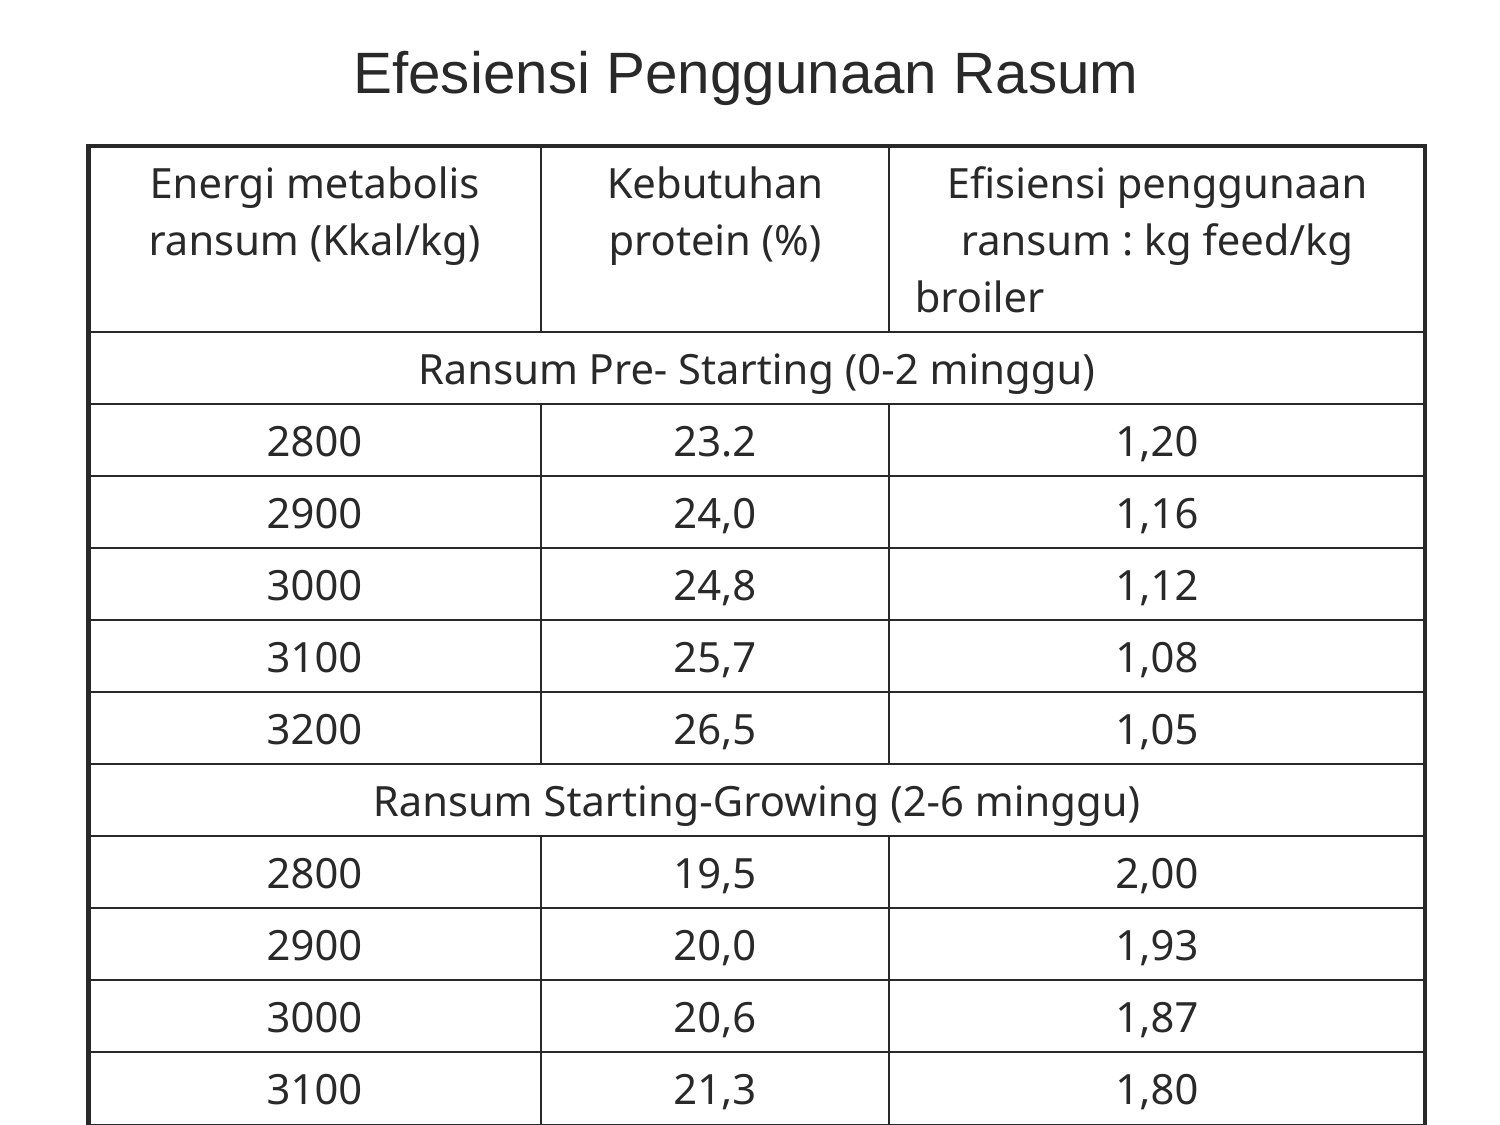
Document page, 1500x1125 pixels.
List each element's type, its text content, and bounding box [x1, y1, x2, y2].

table_cell 1,05 [890, 693, 1423, 763]
table_cell Ransum Starting-Growing (2-6 minggu) [91, 765, 1423, 835]
table_cell 1,20 [890, 405, 1423, 475]
table_cell 3000 [91, 549, 540, 619]
table_cell 3100 [91, 1053, 540, 1124]
table_cell 3100 [91, 621, 540, 691]
table_cell 1,87 [890, 981, 1423, 1051]
table_cell 3200 [91, 693, 540, 763]
table_cell 1,08 [890, 621, 1423, 691]
table_cell 23.2 [542, 405, 888, 475]
table_header Energi metabolis ransum (Kkal/kg) [91, 148, 540, 331]
table_header Kebutuhan protein (%) [542, 148, 888, 331]
table_cell 20,6 [542, 981, 888, 1051]
table_cell 21,3 [542, 1053, 888, 1124]
table_cell Ransum Pre- Starting (0-2 minggu) [91, 333, 1423, 403]
table_cell 3000 [91, 981, 540, 1051]
table_cell 24,0 [542, 477, 888, 547]
title Efesiensi Penggunaan Rasum [135, 23, 1358, 114]
table_cell 1,93 [890, 909, 1423, 979]
table_cell 20,0 [542, 909, 888, 979]
table_cell 2800 [91, 405, 540, 475]
table_cell 1,16 [890, 477, 1423, 547]
table_cell 2800 [91, 837, 540, 907]
table_cell 19,5 [542, 837, 888, 907]
table_cell 26,5 [542, 693, 888, 763]
table_cell 2900 [91, 477, 540, 547]
table_cell 1,80 [890, 1053, 1423, 1124]
table_cell 24,8 [542, 549, 888, 619]
table_header Efisiensi penggunaan ransum : kg feed/kg broiler [890, 148, 1423, 331]
table_cell 1,12 [890, 549, 1423, 619]
table_cell 25,7 [542, 621, 888, 691]
table_cell 2900 [91, 909, 540, 979]
table_cell 2,00 [890, 837, 1423, 907]
